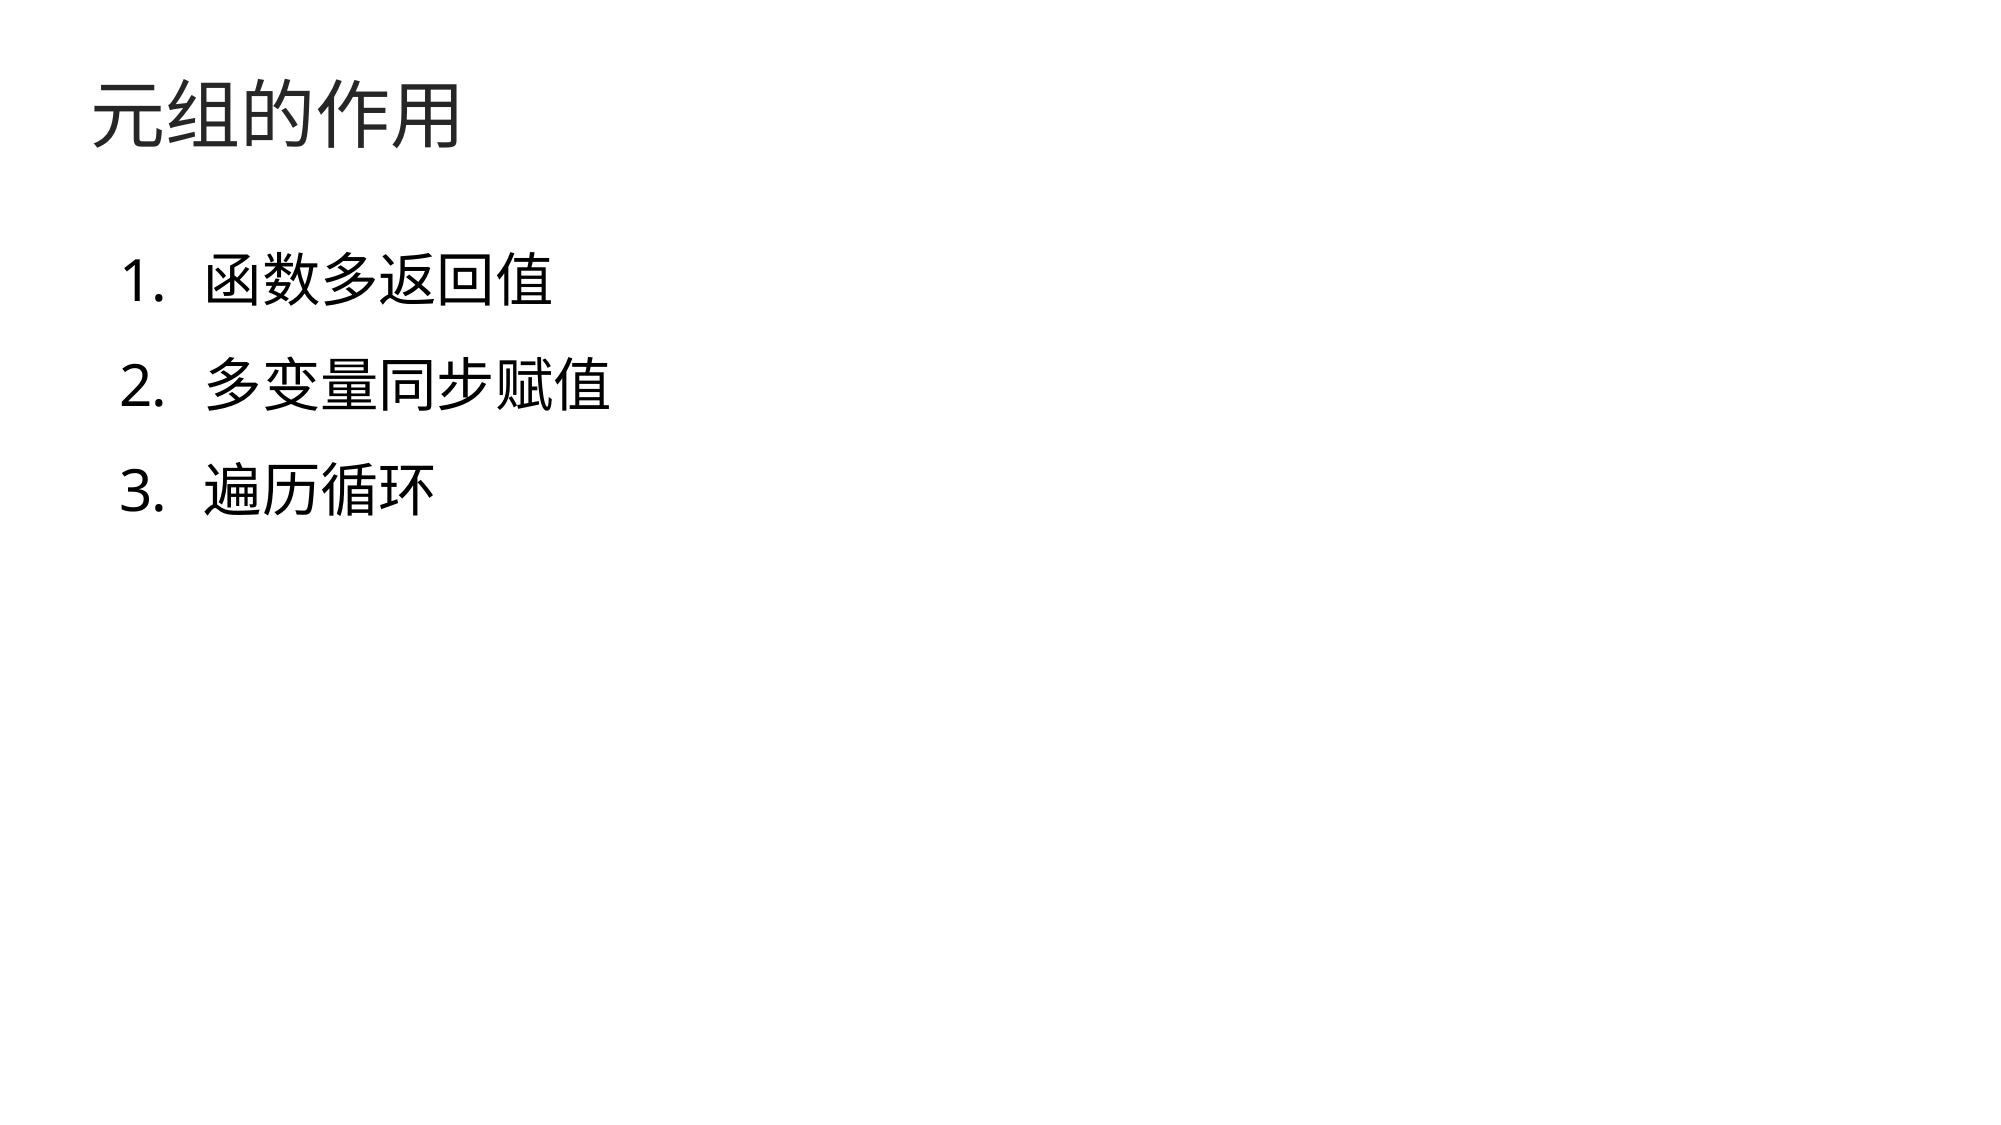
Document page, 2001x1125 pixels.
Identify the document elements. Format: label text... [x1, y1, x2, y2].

text_box 函数多返回值 多变量同步赋值 遍历循环 [104, 201, 1857, 531]
title 元组的作用 [75, 29, 1726, 167]
